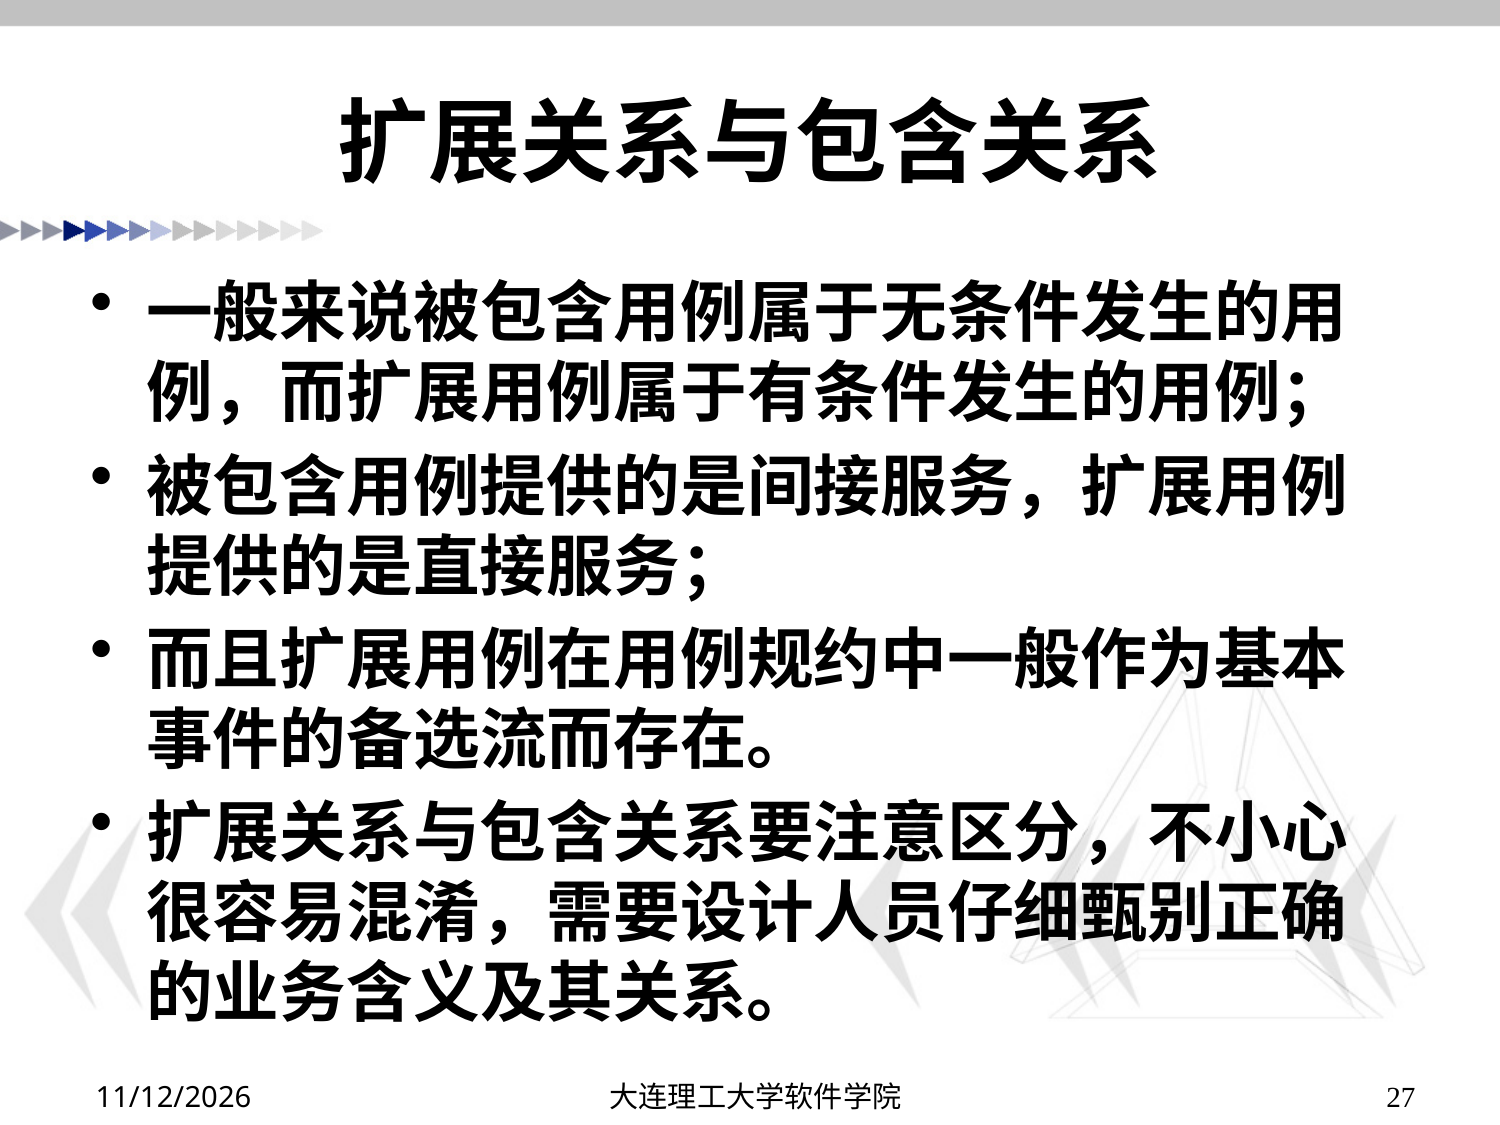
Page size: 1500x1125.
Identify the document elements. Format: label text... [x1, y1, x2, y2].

title 扩展关系与包含关系 [74, 44, 1426, 233]
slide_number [80, 1070, 431, 1114]
slide_number 27 [1080, 1070, 1431, 1114]
footer 大连理工大学软件学院 [517, 1070, 994, 1114]
picture [0, 0, 1500, 1125]
list 一般来说被包含用例属于无条件发生的用例，而扩展用例属于有条件发生的用例； 被包含用例提供的是间接服务，扩展用例提供的是直接服务； 而且扩展用例在用例规约中一般作为基本事件的备选流而存在。 扩展关系与包含关系要注意区分，不小心很容易混淆，需要设计人员仔细甄别正确的业务含义及其关系。 [74, 262, 1426, 1048]
